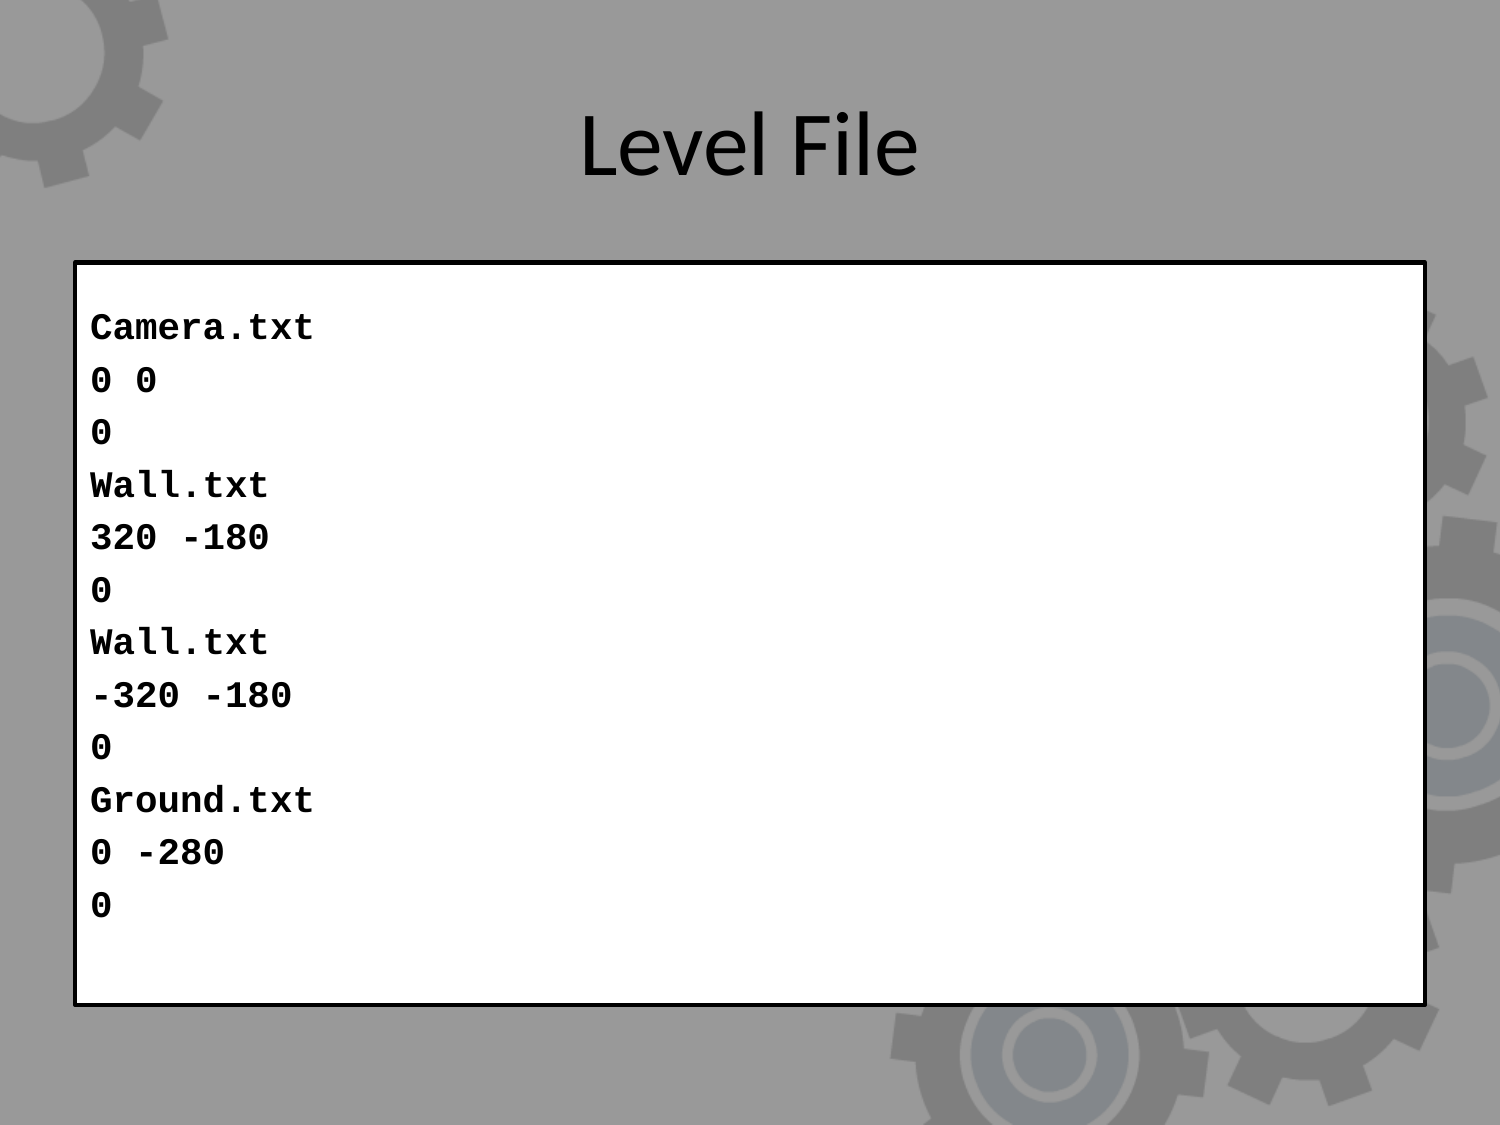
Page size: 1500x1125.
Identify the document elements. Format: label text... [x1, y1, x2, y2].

list Camera.txt 0 0 0 Wall.txt 320 -180 0 Wall.txt -320 -180 0 Ground.txt 0 -280 0 [73, 260, 1427, 1007]
picture [0, 0, 1500, 1125]
title Level File [75, 45, 1425, 233]
